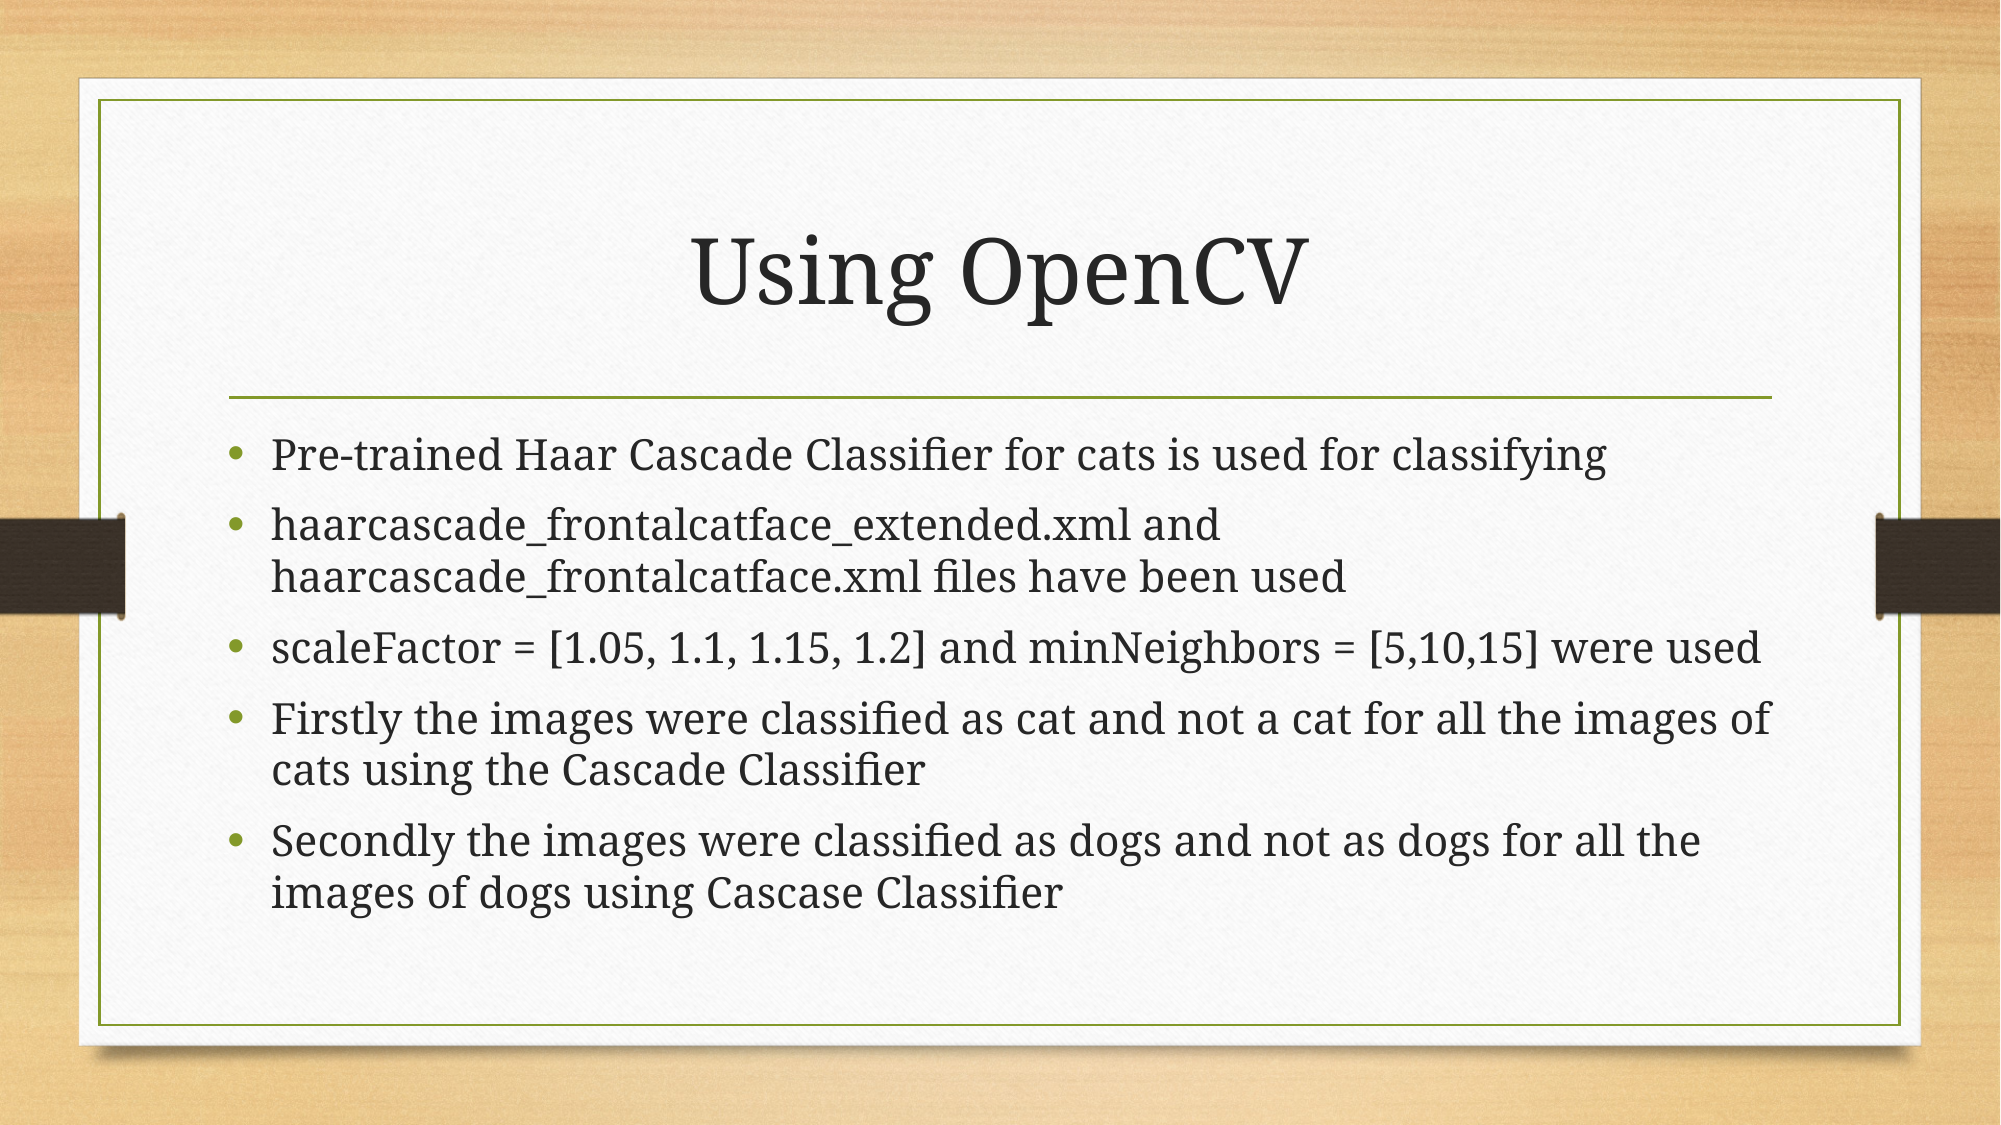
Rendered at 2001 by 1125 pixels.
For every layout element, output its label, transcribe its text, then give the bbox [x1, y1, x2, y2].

list Pre-trained Haar Cascade Classifier for cats is used for classifying haarcascade_frontalcatface_extended.xml and haarcascade_frontalcatface.xml files have been used scaleFactor = [1.05, 1.1, 1.15, 1.2] and minNeighbors = [5,10,15] were used Firstly the images were classified as cat and not a cat for all the images of cats using the Cascade Classifier Secondly the images were classified as dogs and not as dogs for all the images of dogs using Cascase Classifier [212, 419, 1788, 964]
title Using OpenCV [212, 161, 1788, 375]
picture [0, 0, 2001, 1125]
